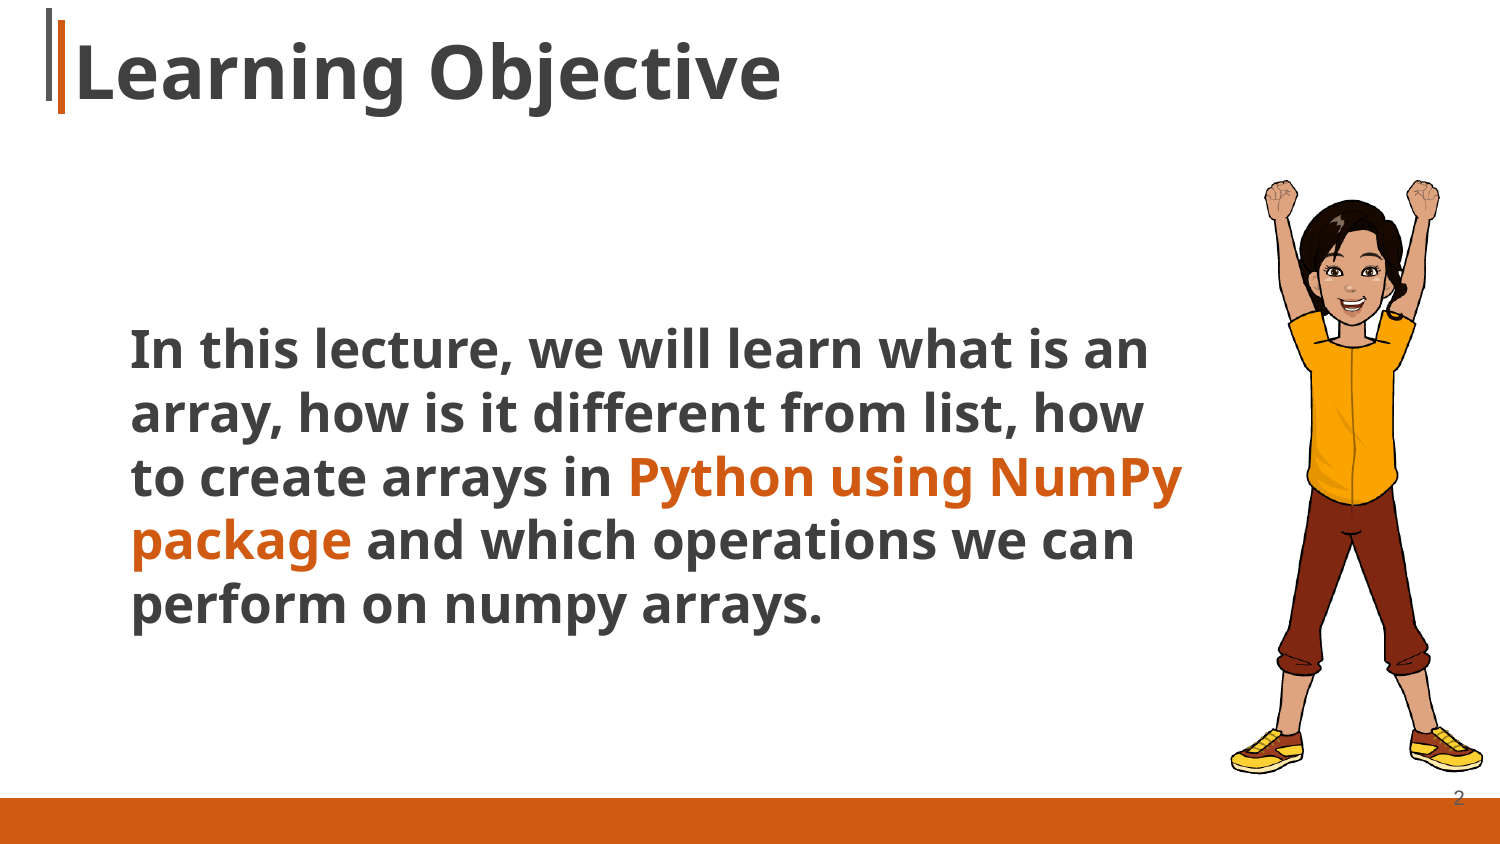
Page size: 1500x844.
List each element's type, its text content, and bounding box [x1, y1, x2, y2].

title Learning Objective [0, 0, 1500, 130]
slide_number 2 [1389, 784, 1480, 830]
text_box [0, 798, 1500, 844]
picture [1228, 176, 1485, 777]
subtitle In this lecture, we will learn what is an array, how is it different from list, how to create arrays in Python using NumPy package and which operations we can perform on numpy arrays. [115, 300, 1204, 653]
